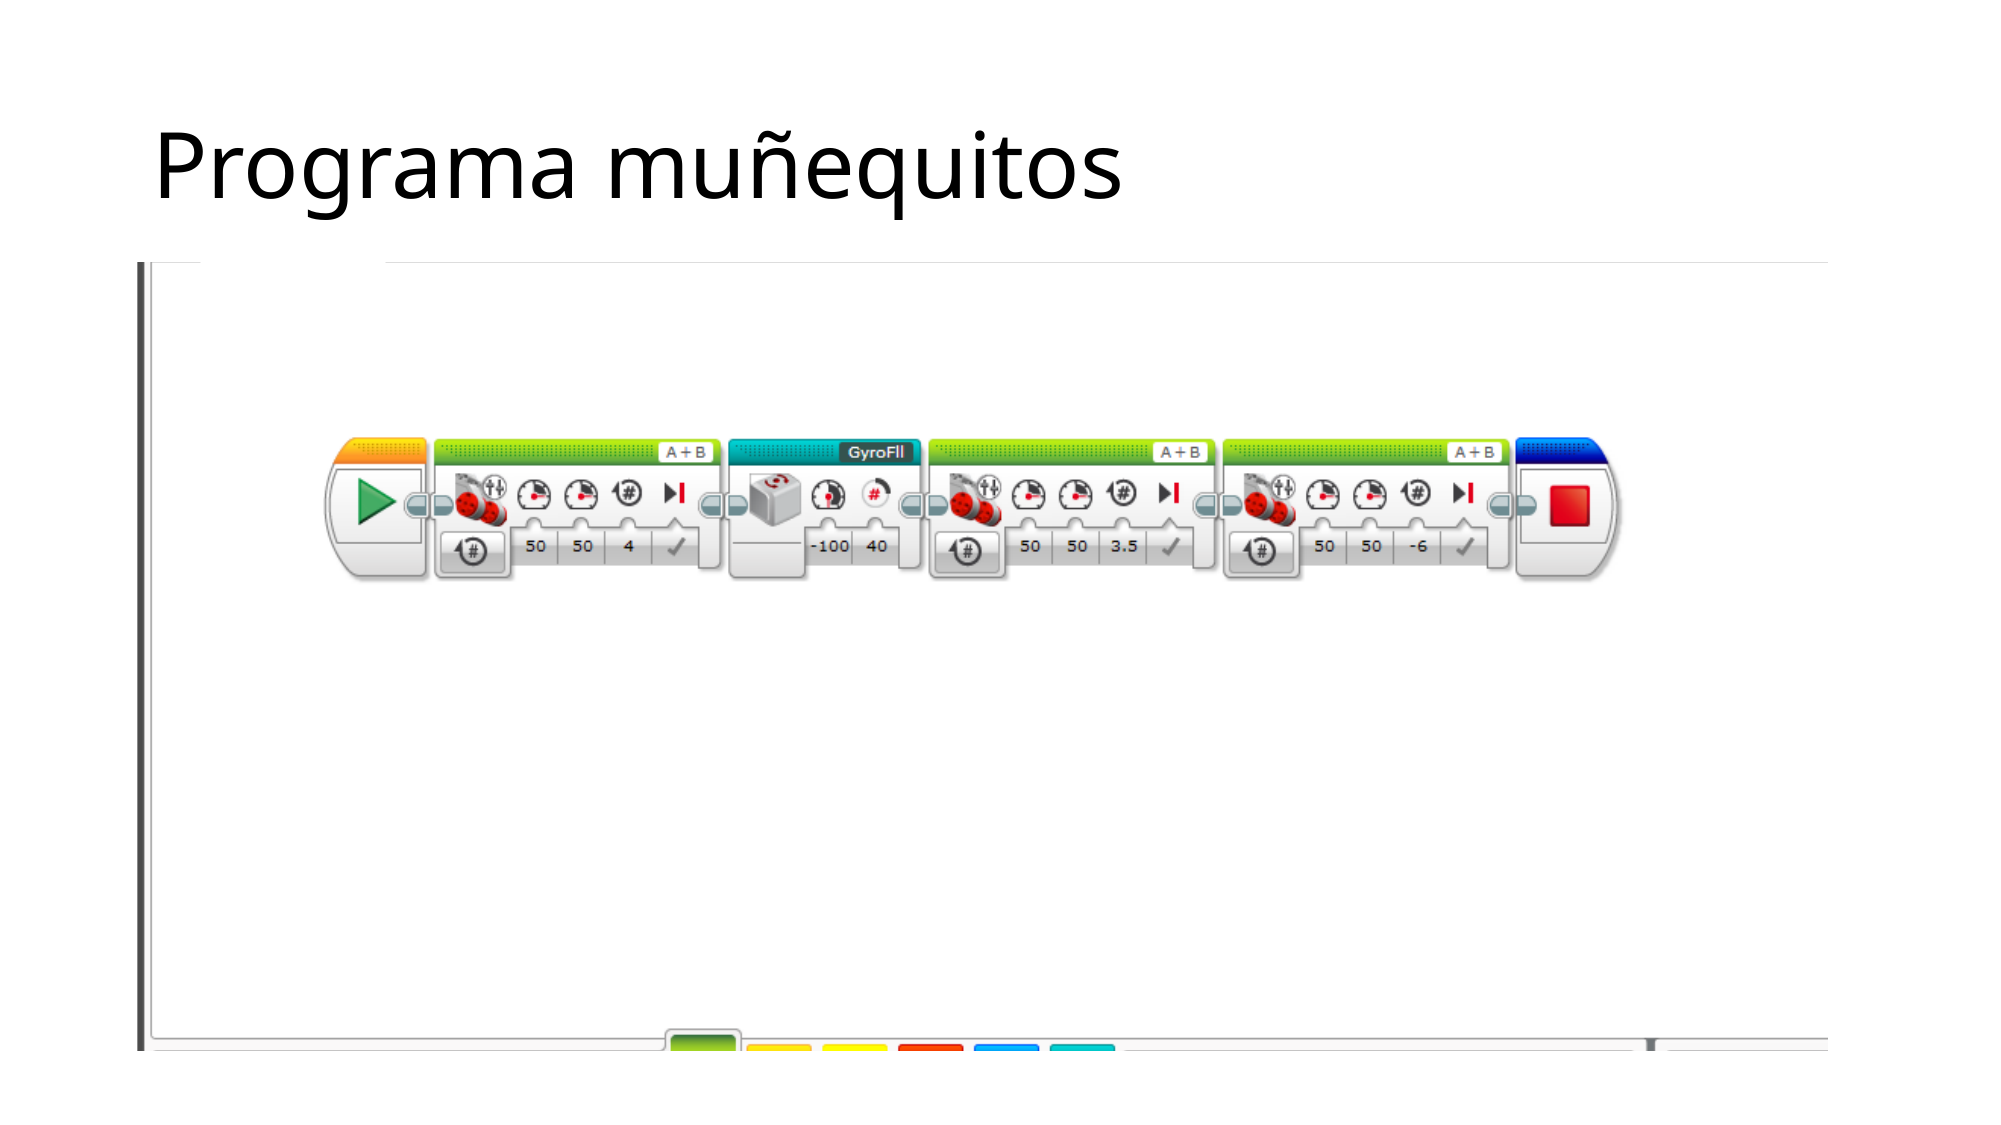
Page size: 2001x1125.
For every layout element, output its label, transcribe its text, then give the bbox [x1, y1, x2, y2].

picture [137, 262, 1828, 1051]
title Programa muñequitos [137, 59, 1863, 278]
